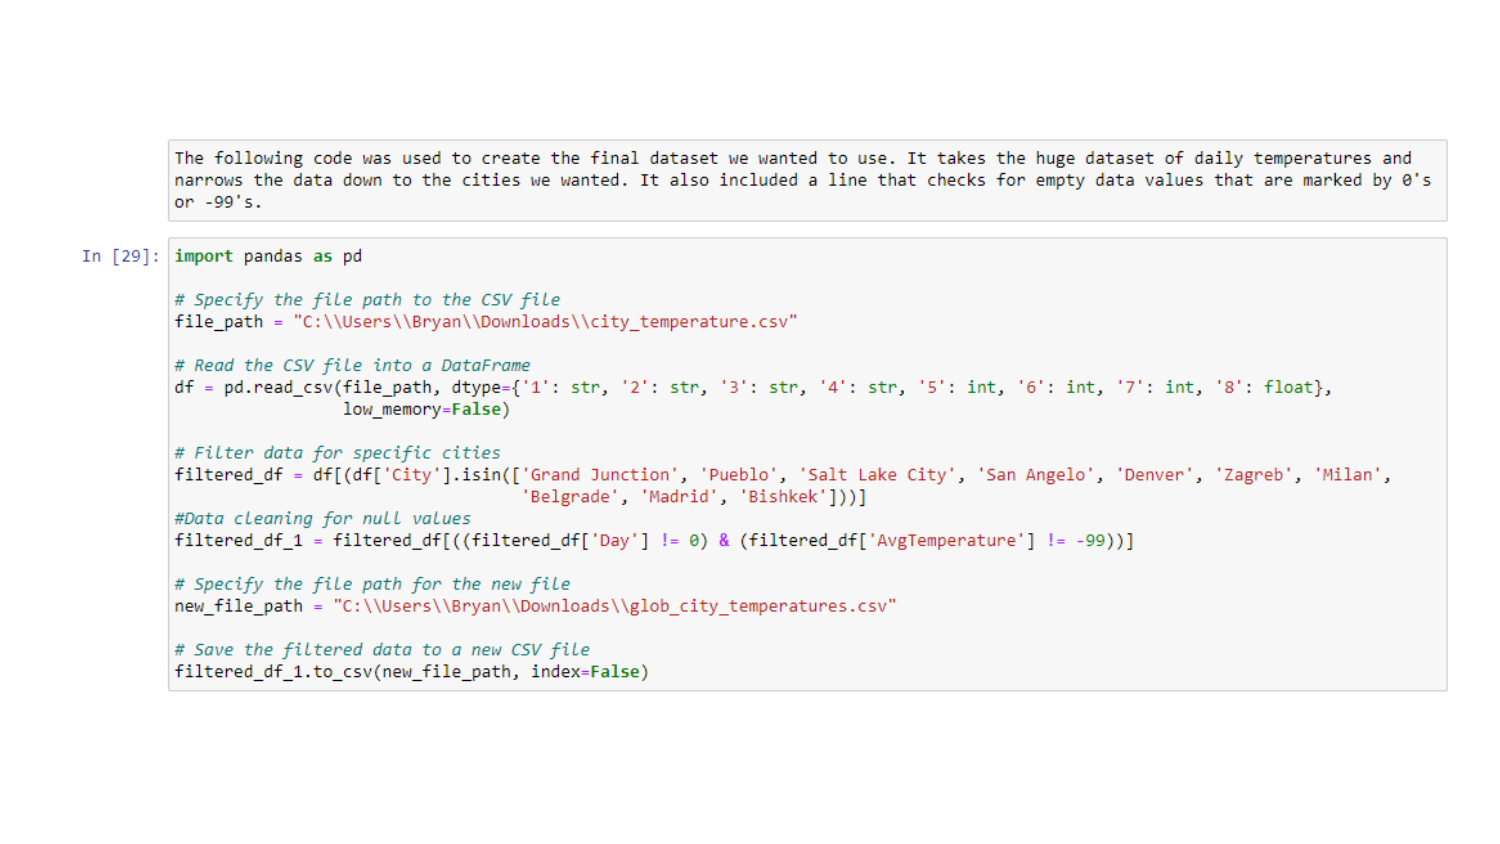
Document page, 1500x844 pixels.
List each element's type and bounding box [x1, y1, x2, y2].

picture [24, 136, 1476, 707]
